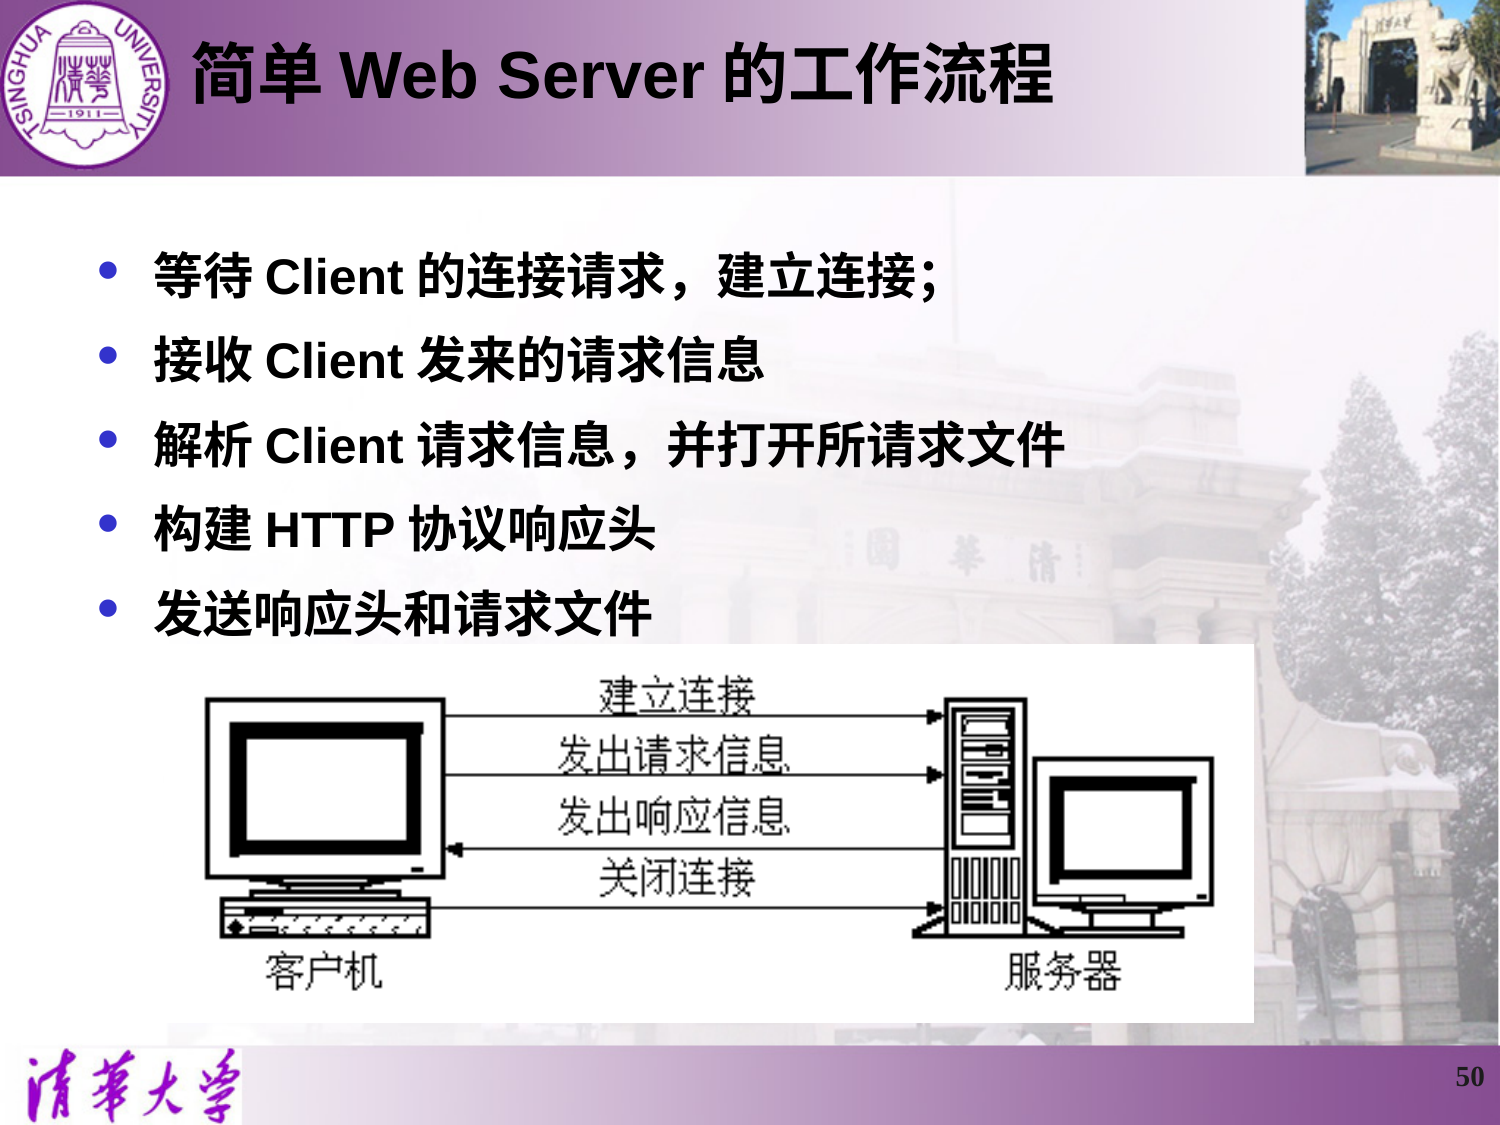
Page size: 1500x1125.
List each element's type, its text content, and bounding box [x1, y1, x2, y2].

list 等待Client的连接请求，建立连接； 接收Client发来的请求信息 解析Client请求信息，并打开所请求文件 构建HTTP协议响应头 发送响应头和请求文件 [82, 224, 1425, 981]
slide_number 50 [1187, 1050, 1500, 1125]
title 简单Web Server的工作流程 [175, 24, 1289, 150]
picture [0, 0, 1500, 1125]
